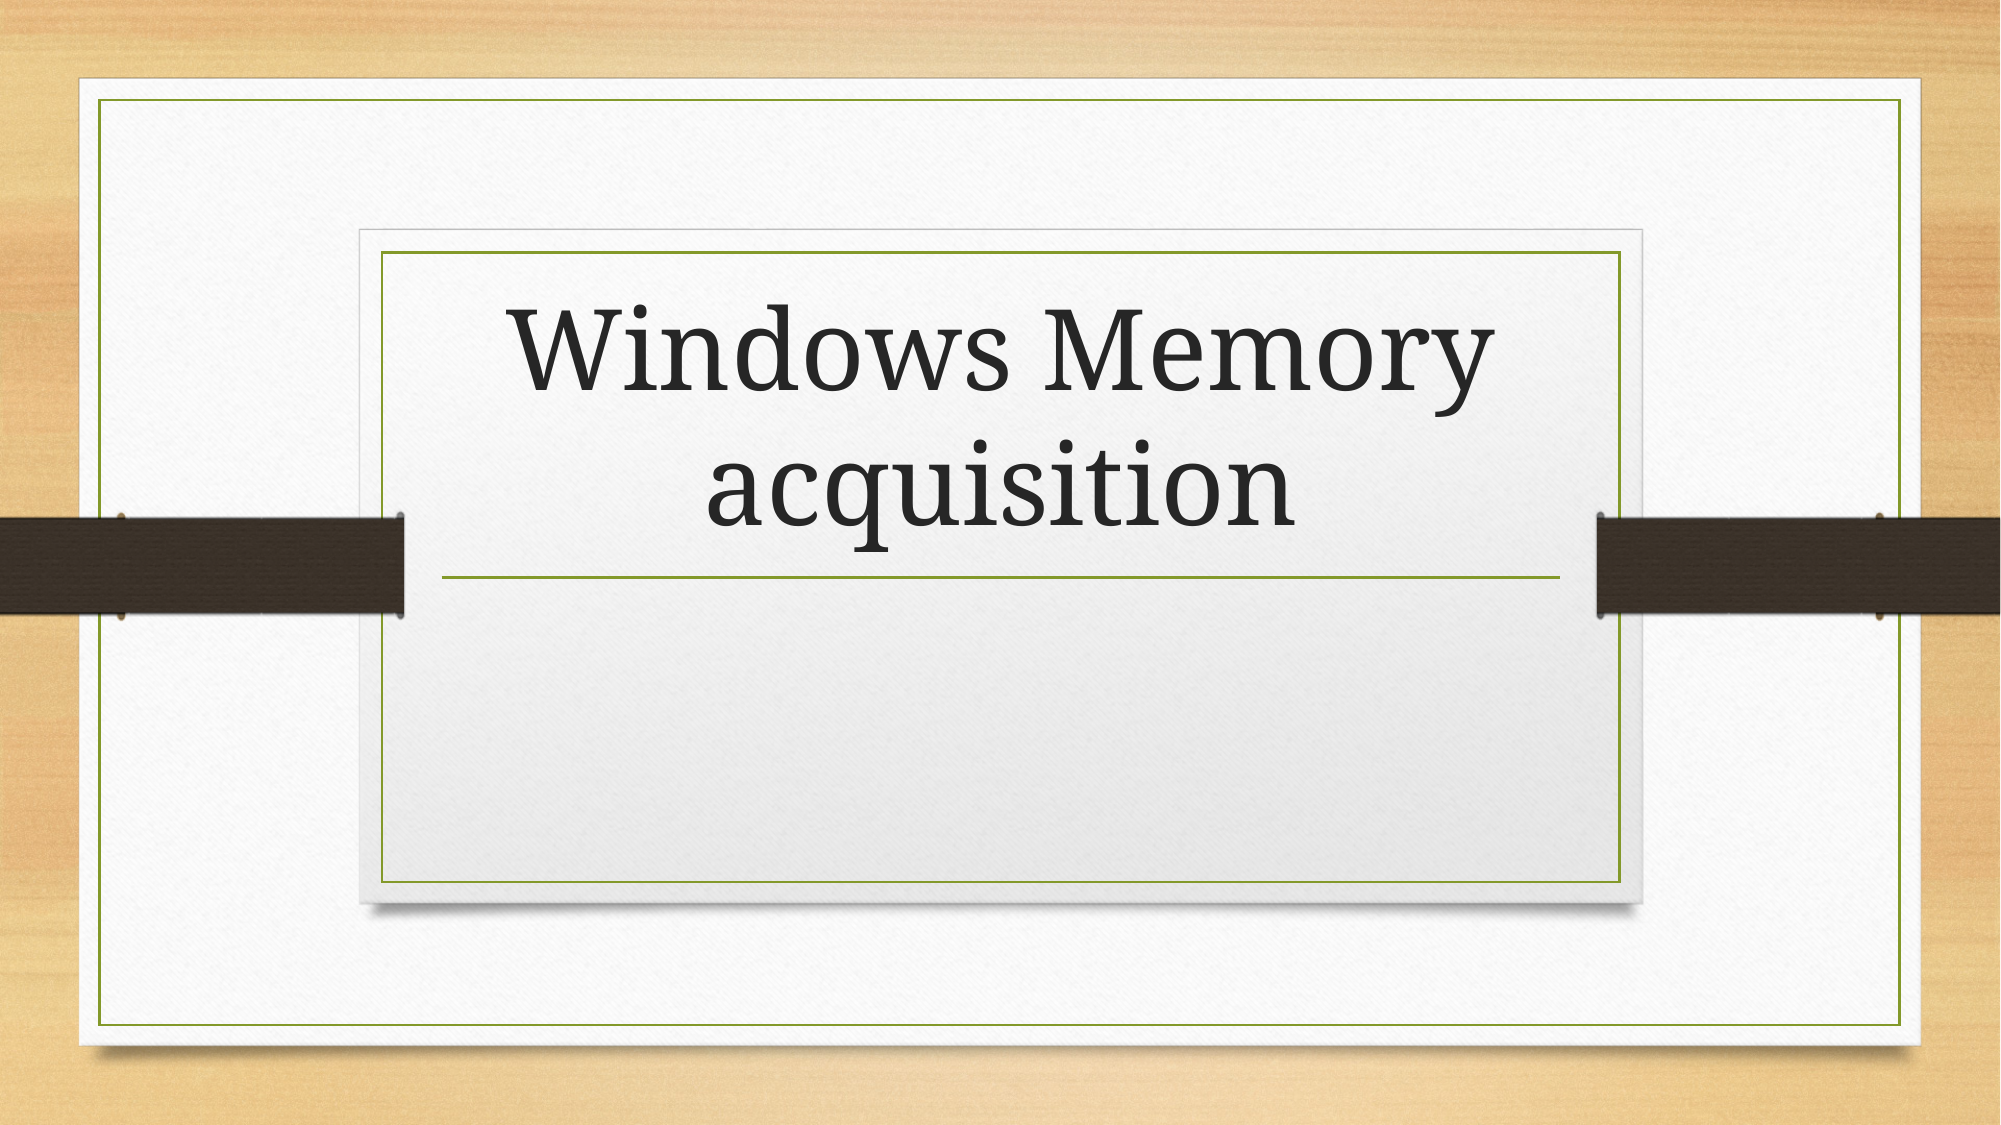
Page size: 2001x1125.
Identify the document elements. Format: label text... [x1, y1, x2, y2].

title Windows Memory acquisition [441, 306, 1560, 556]
picture [0, 0, 2001, 1125]
